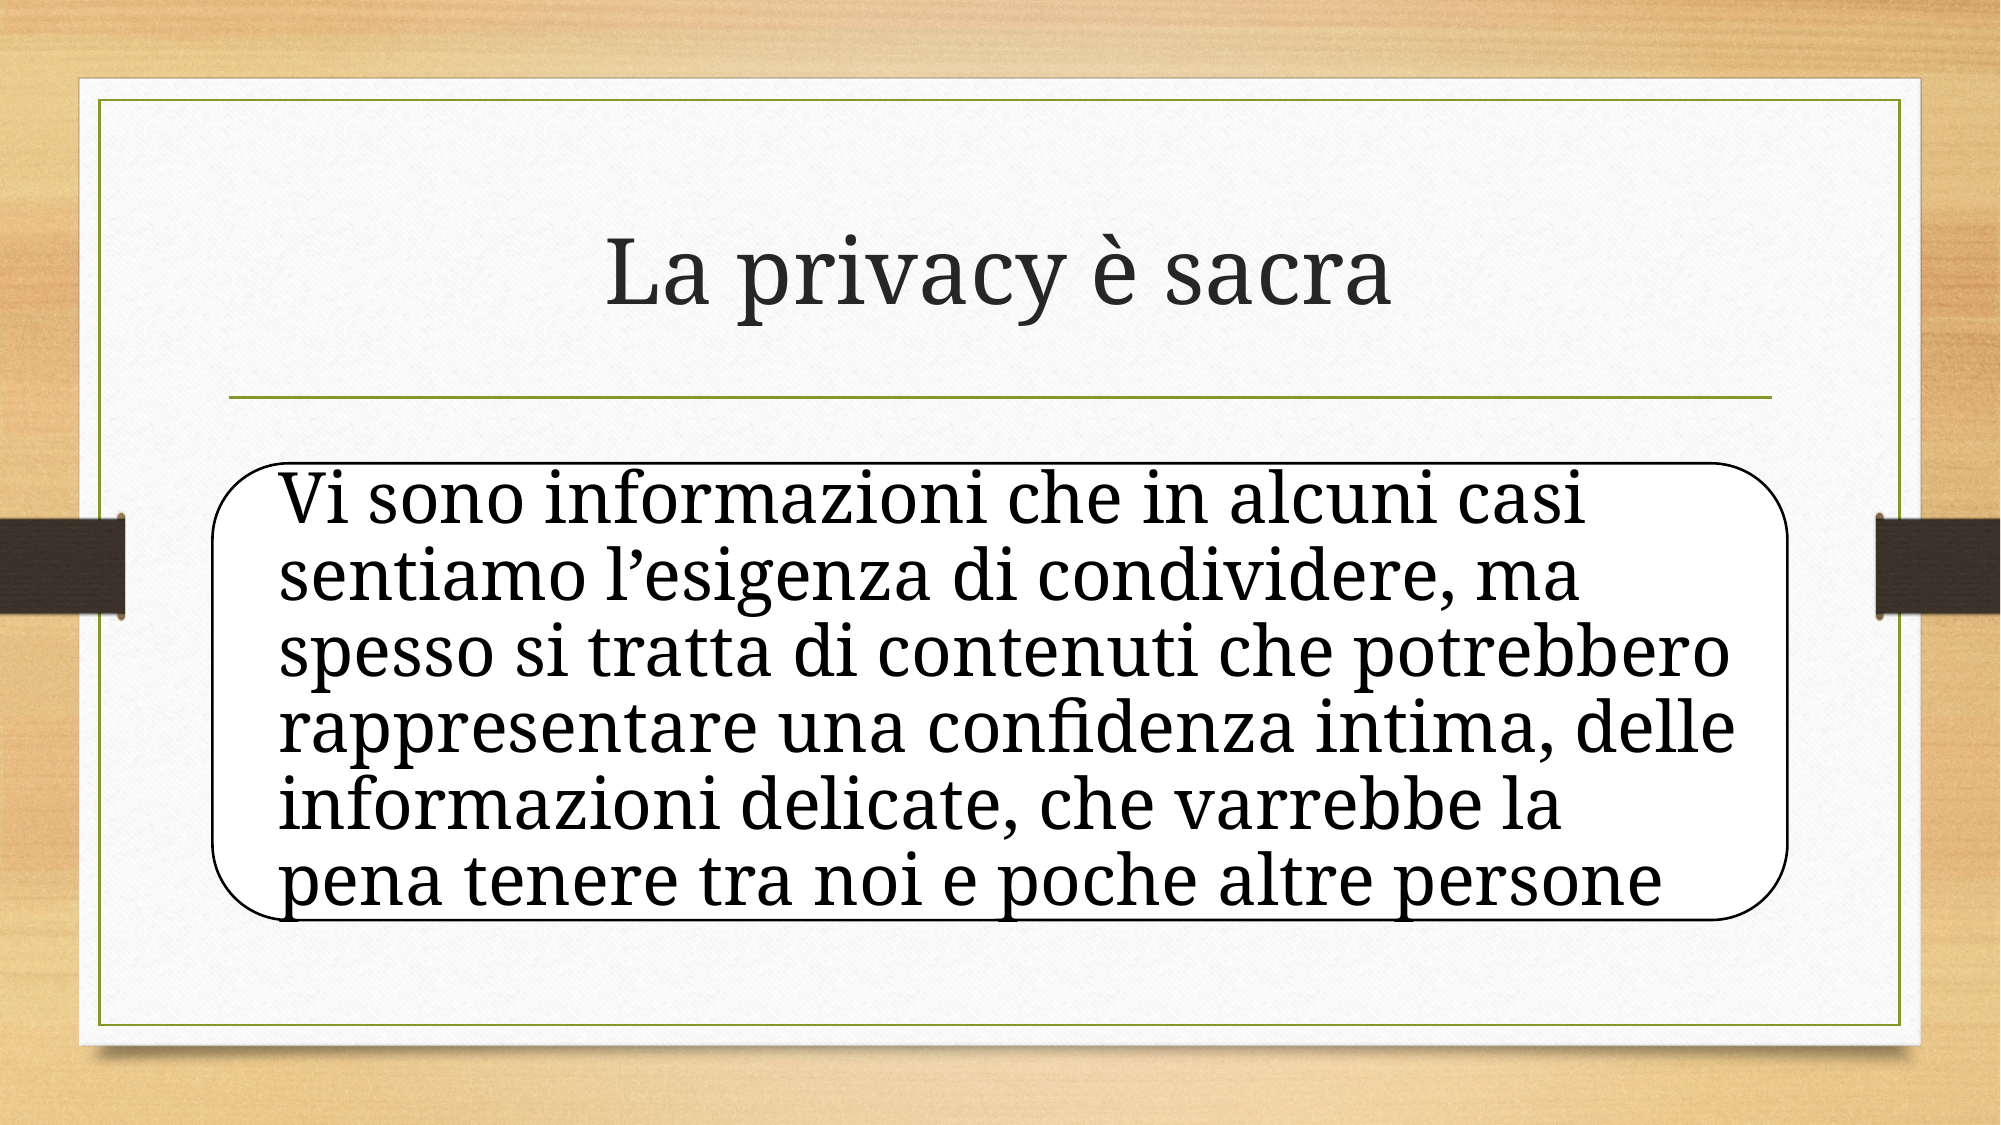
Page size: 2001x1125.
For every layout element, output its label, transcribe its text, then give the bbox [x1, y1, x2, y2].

title La privacy è sacra [212, 161, 1788, 375]
picture [0, 0, 2001, 1125]
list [212, 419, 1788, 965]
